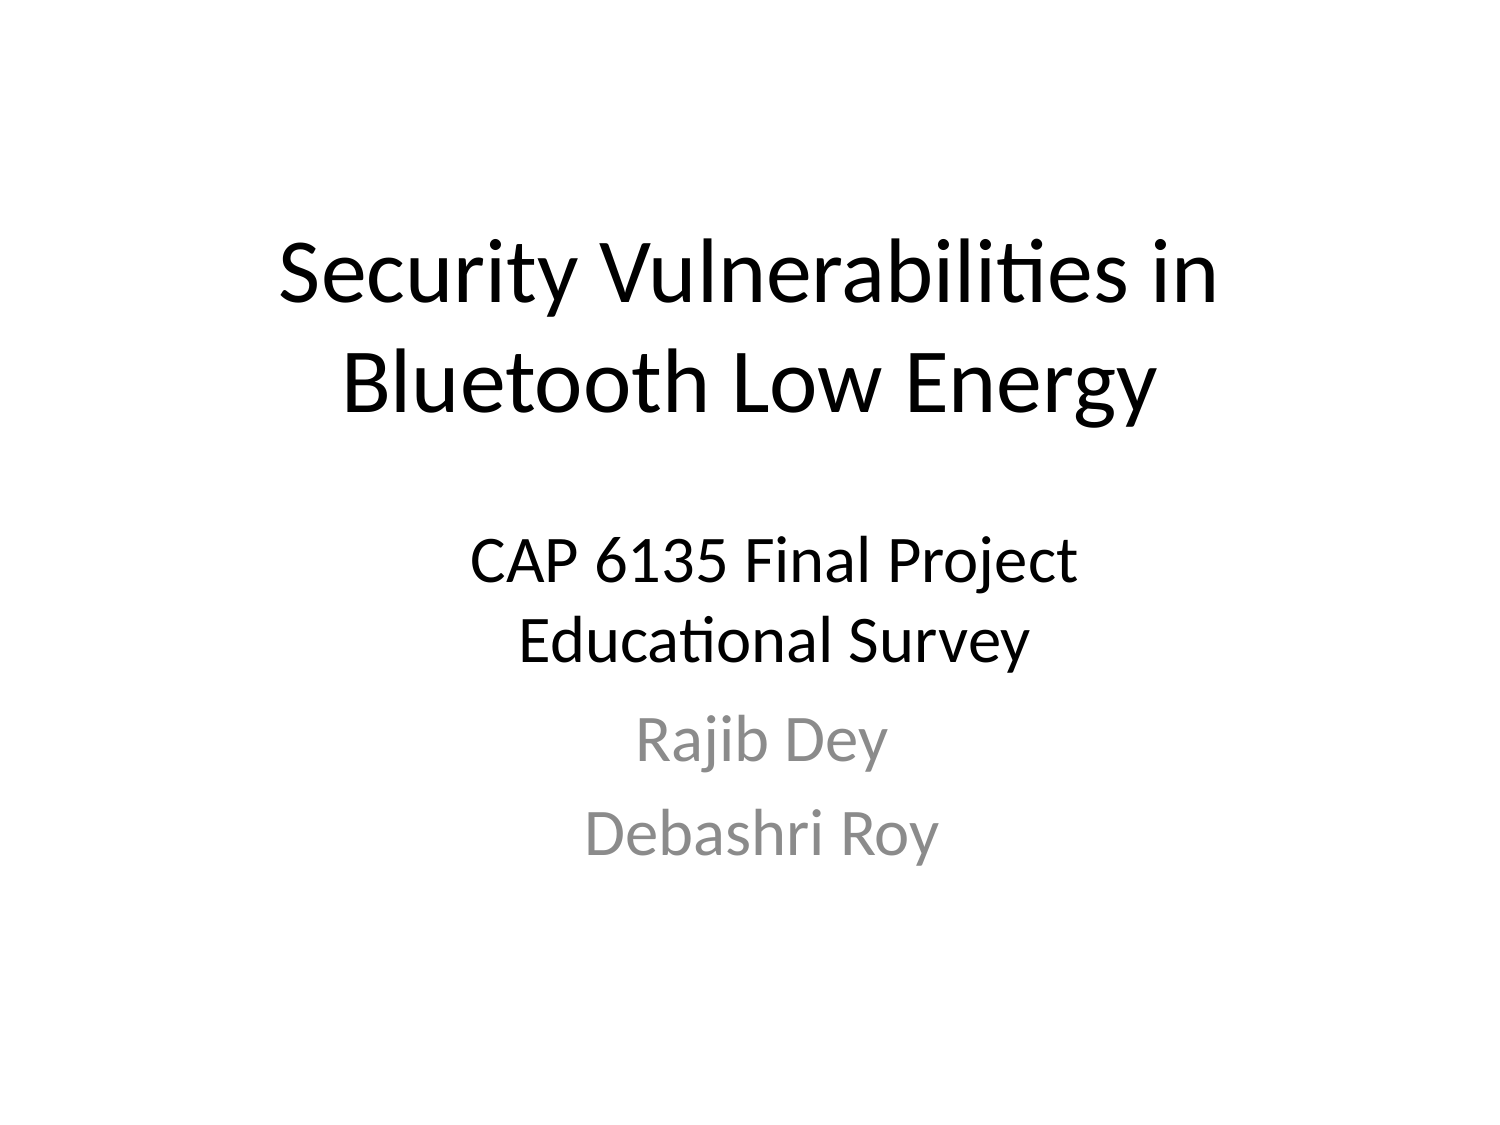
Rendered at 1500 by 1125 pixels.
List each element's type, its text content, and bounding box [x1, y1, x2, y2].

subtitle Rajib Dey Debashri Roy [237, 717, 1288, 975]
text_box CAP 6135 Final Project Educational Survey [137, 474, 1413, 717]
title Security Vulnerabilities in Bluetooth Low Energy [112, 200, 1388, 442]
